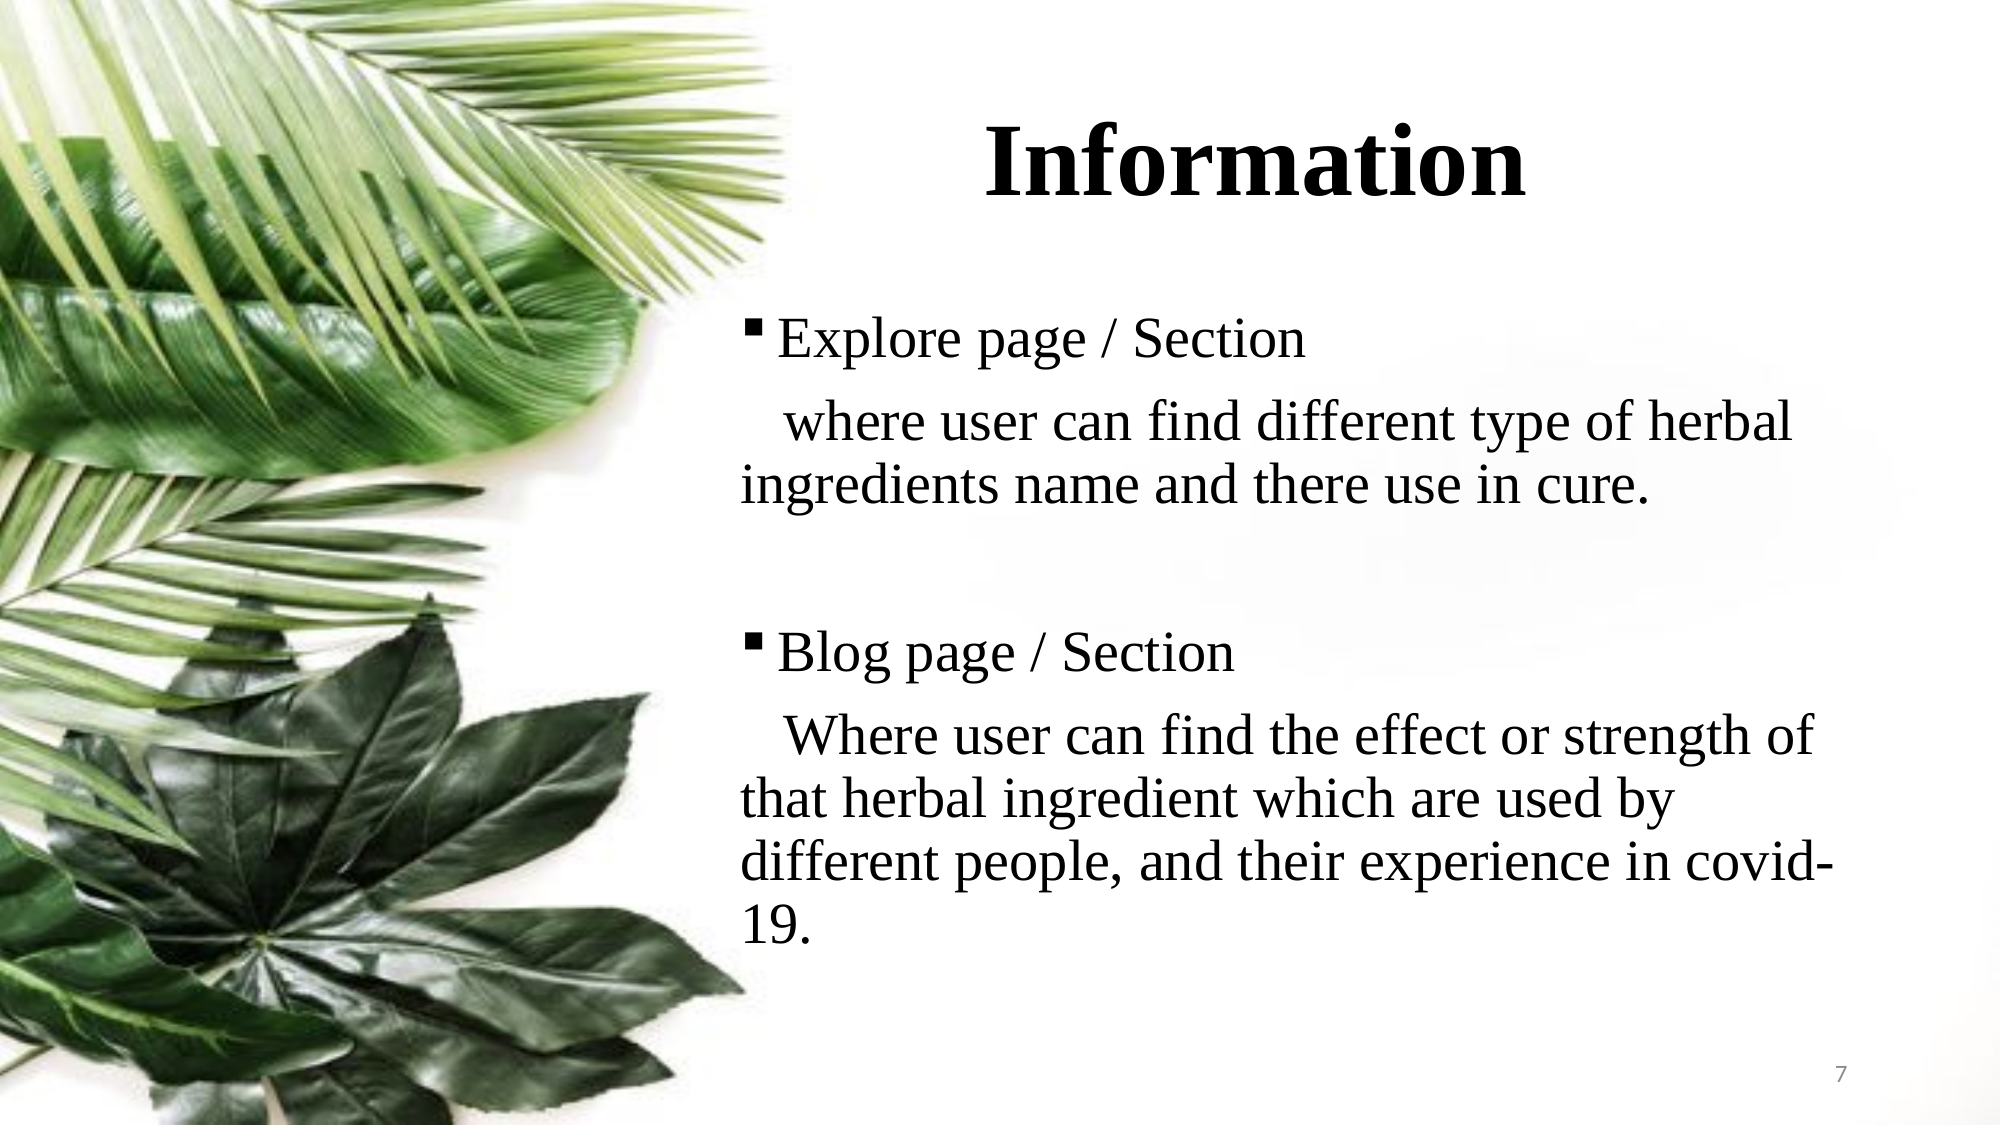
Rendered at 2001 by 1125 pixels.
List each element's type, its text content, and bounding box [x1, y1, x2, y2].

picture [0, 0, 2001, 1125]
list Explore page / Section where user can find different type of herbal ingredients name and there use in cure. Blog page / Section Where user can find the effect or strength of that herbal ingredient which are used by different people, and their experience in covid-19. [725, 299, 1863, 1014]
slide_number 7 [1412, 1042, 1863, 1103]
title Information [968, 52, 1620, 271]
